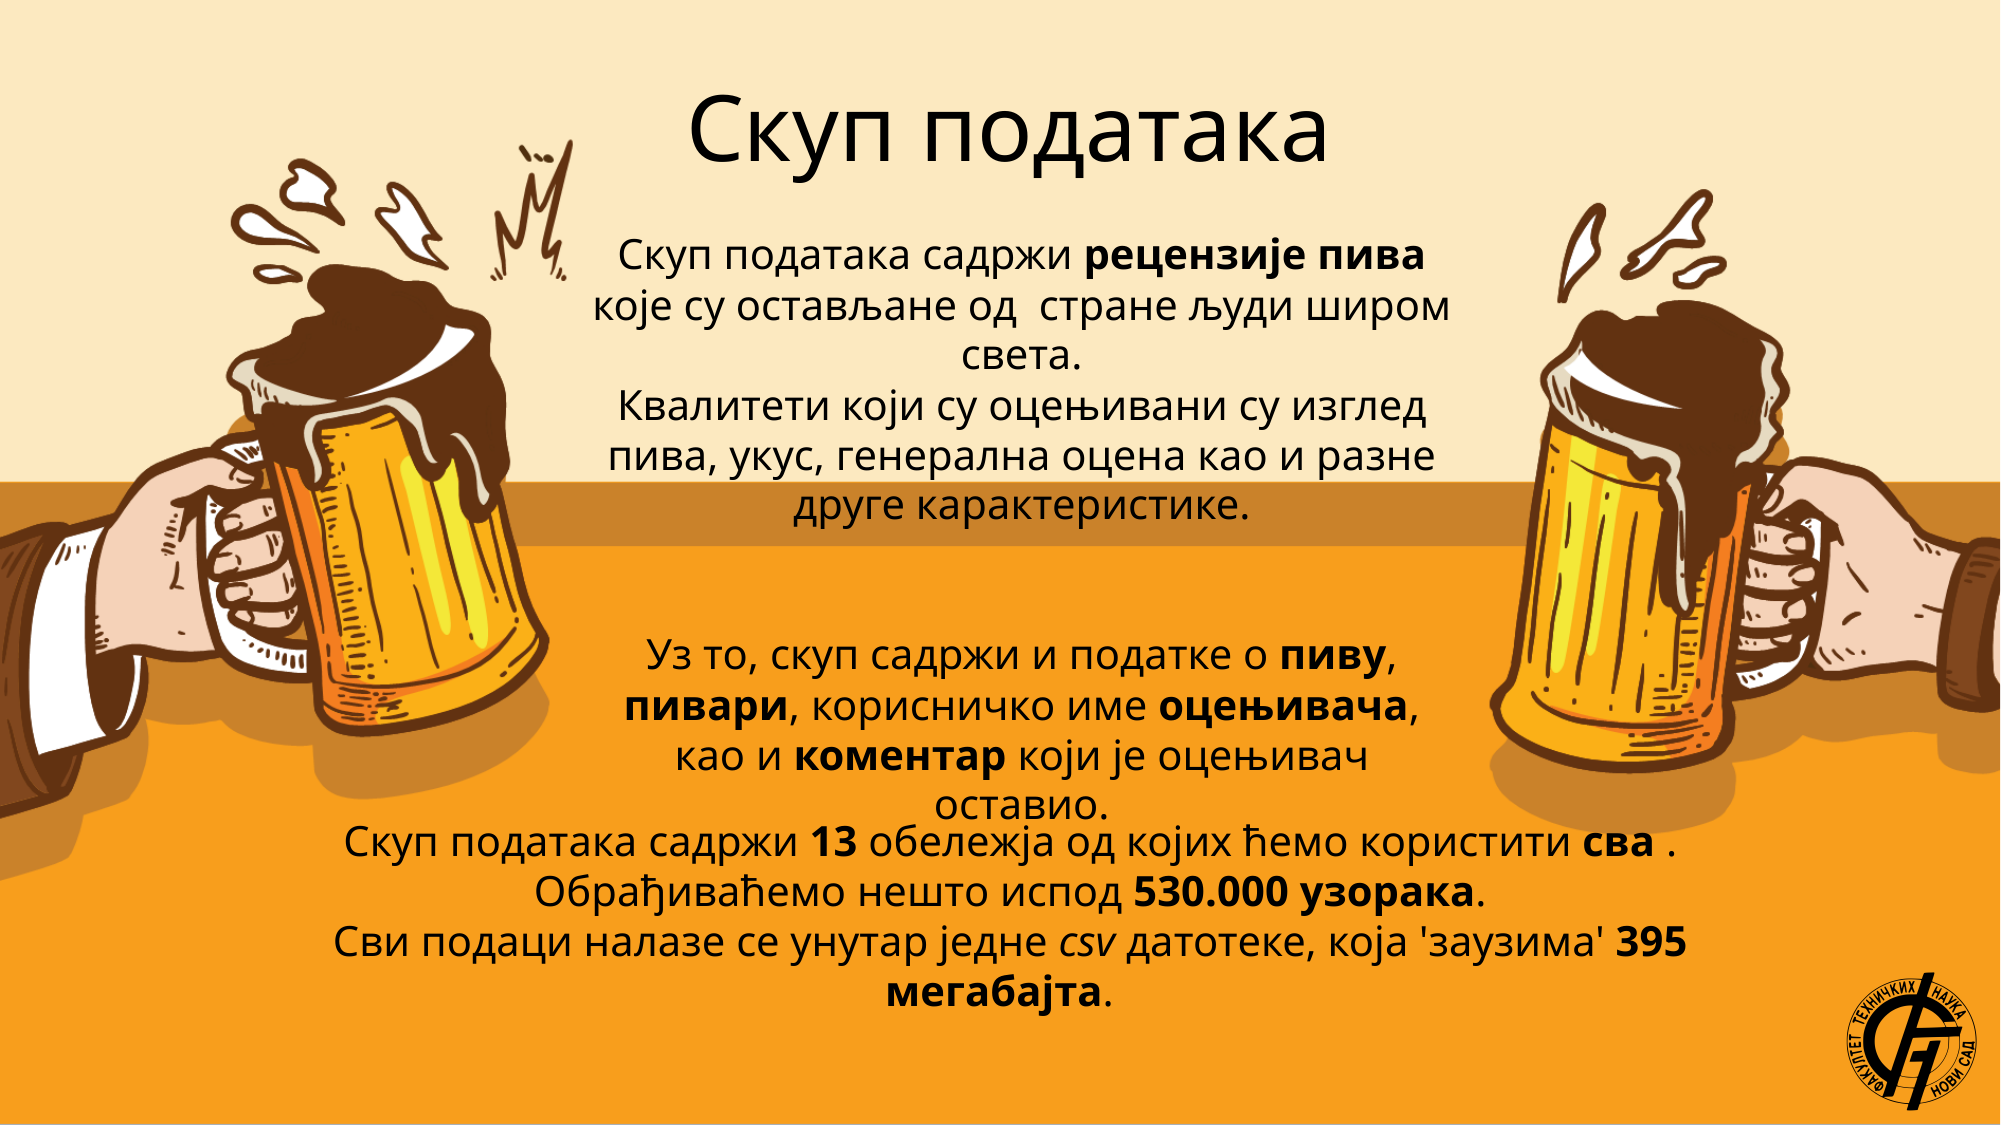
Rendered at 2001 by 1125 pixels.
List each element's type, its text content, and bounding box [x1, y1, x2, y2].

text_box Скуп података садржи 13 oбележја од којих ћемо користити сва . Обрађиваћемо нешто испод 530.000 узорака. Сви подаци налазе се унутар једне csv датотеке, која 'заузима' 395 мегабајта. [290, 807, 1730, 1023]
text_box Скуп података садржи рецензије пива које су остављане од стране људи широм света. Квалитети који су оцењивани су изглед пива, укус, генерална оцена као и разне друге карактеристике. Уз то, скуп садржи и податке о пиву, пивари, корисничко име оцењивача, као и коментар који је оцењивач оставио. [576, 220, 1467, 807]
picture [0, 0, 2001, 1125]
title Скуп података [147, 22, 1873, 240]
